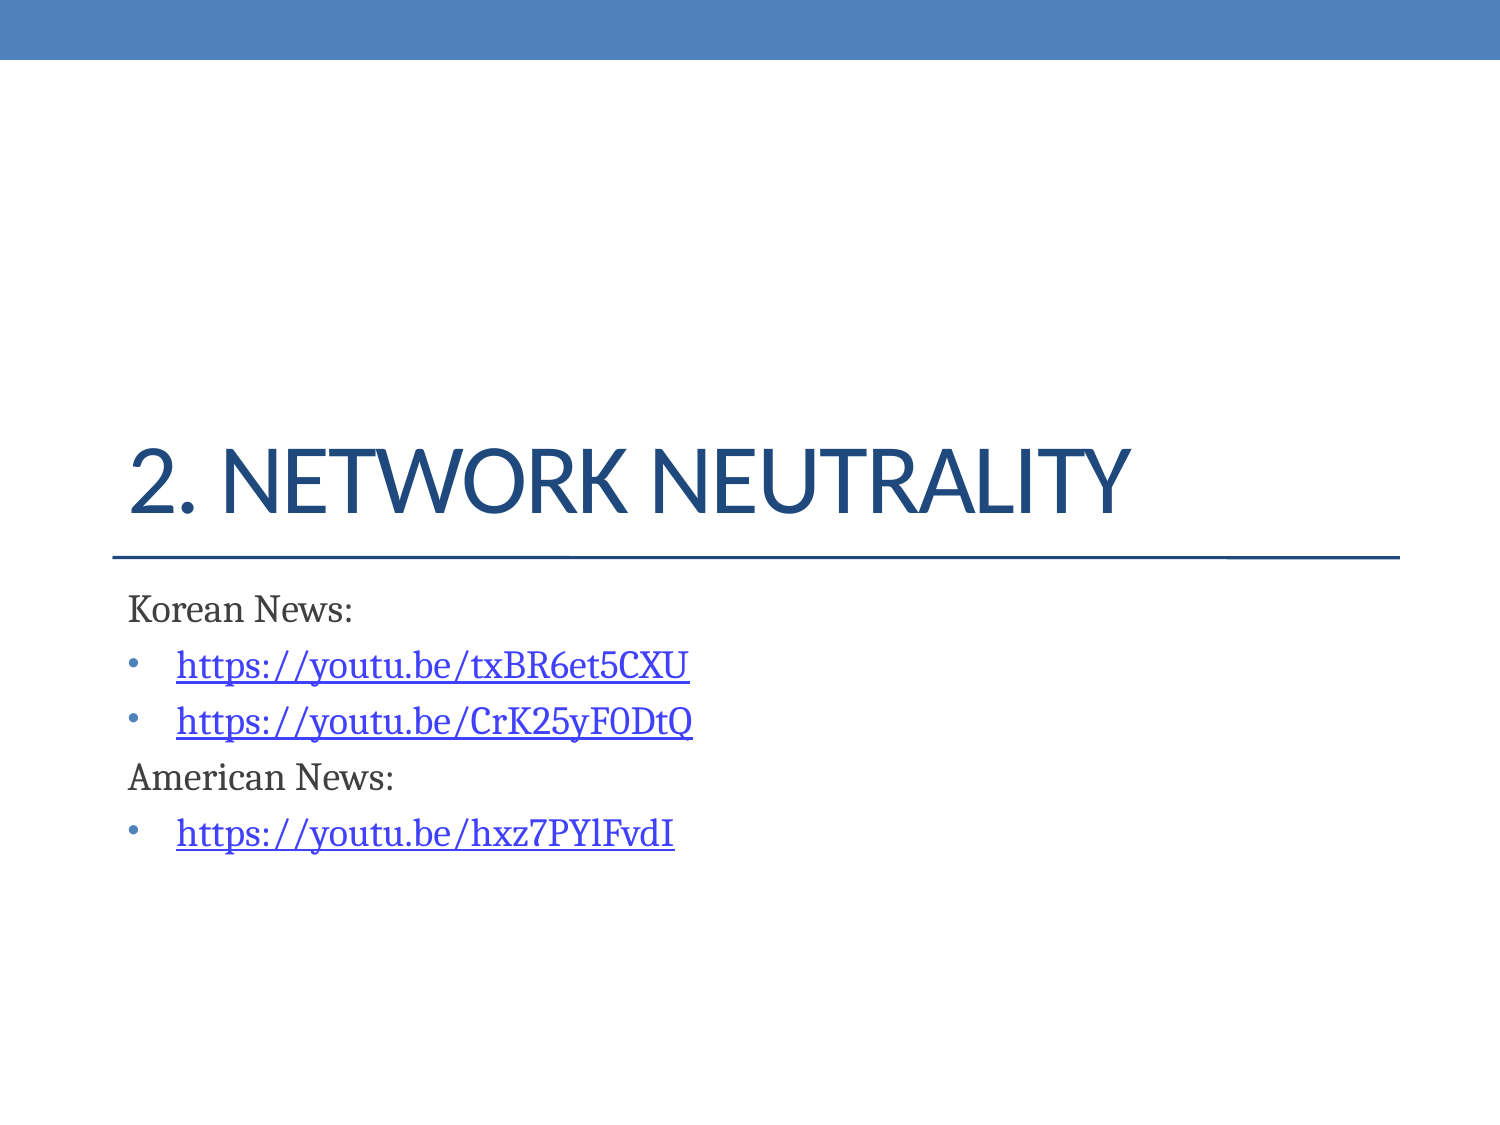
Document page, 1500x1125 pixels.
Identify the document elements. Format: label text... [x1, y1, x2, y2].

title 2. Network neutrality [112, 224, 1400, 542]
subtitle Korean News: https://youtu.be/txBR6et5CXU https://youtu.be/CrK25yF0DtQ American News: https://youtu.be/hxz7PYlFvdI [112, 575, 1163, 863]
